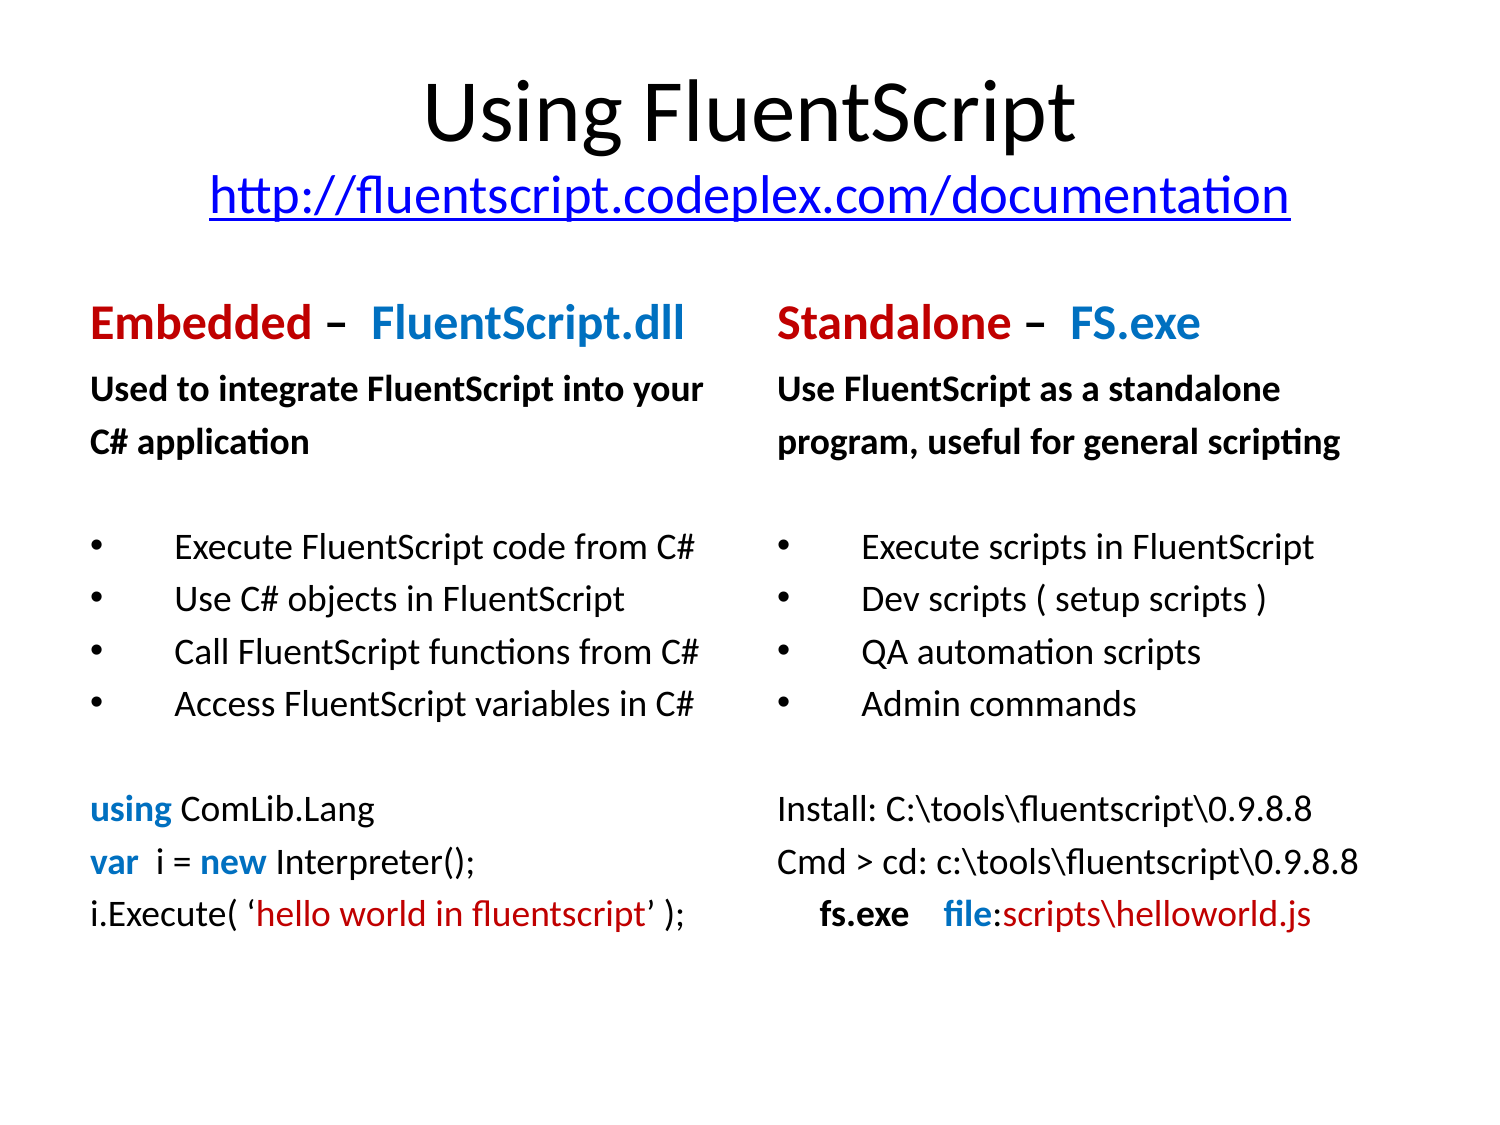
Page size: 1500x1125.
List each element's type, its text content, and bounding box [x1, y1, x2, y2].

title Using FluentScript http://fluentscript.codeplex.com/documentation [75, 45, 1425, 233]
list Embedded – FluentScript.dll [75, 251, 738, 356]
list Standalone – FS.exe [761, 251, 1425, 356]
list Used to integrate FluentScript into your C# application Execute FluentScript code from C# Use C# objects in FluentScript Call FluentScript functions from C# Access FluentScript variables in C# using ComLib.Lang var i = new Interpreter(); i.Execute( ‘hello world in fluentscript’ ); [75, 356, 738, 1005]
list Use FluentScript as a standalone program, useful for general scripting Execute scripts in FluentScript Dev scripts ( setup scripts ) QA automation scripts Admin commands Install: C:\tools\fluentscript\0.9.8.8 Cmd > cd: c:\tools\fluentscript\0.9.8.8 fs.exe file:scripts\helloworld.js [761, 356, 1425, 1005]
